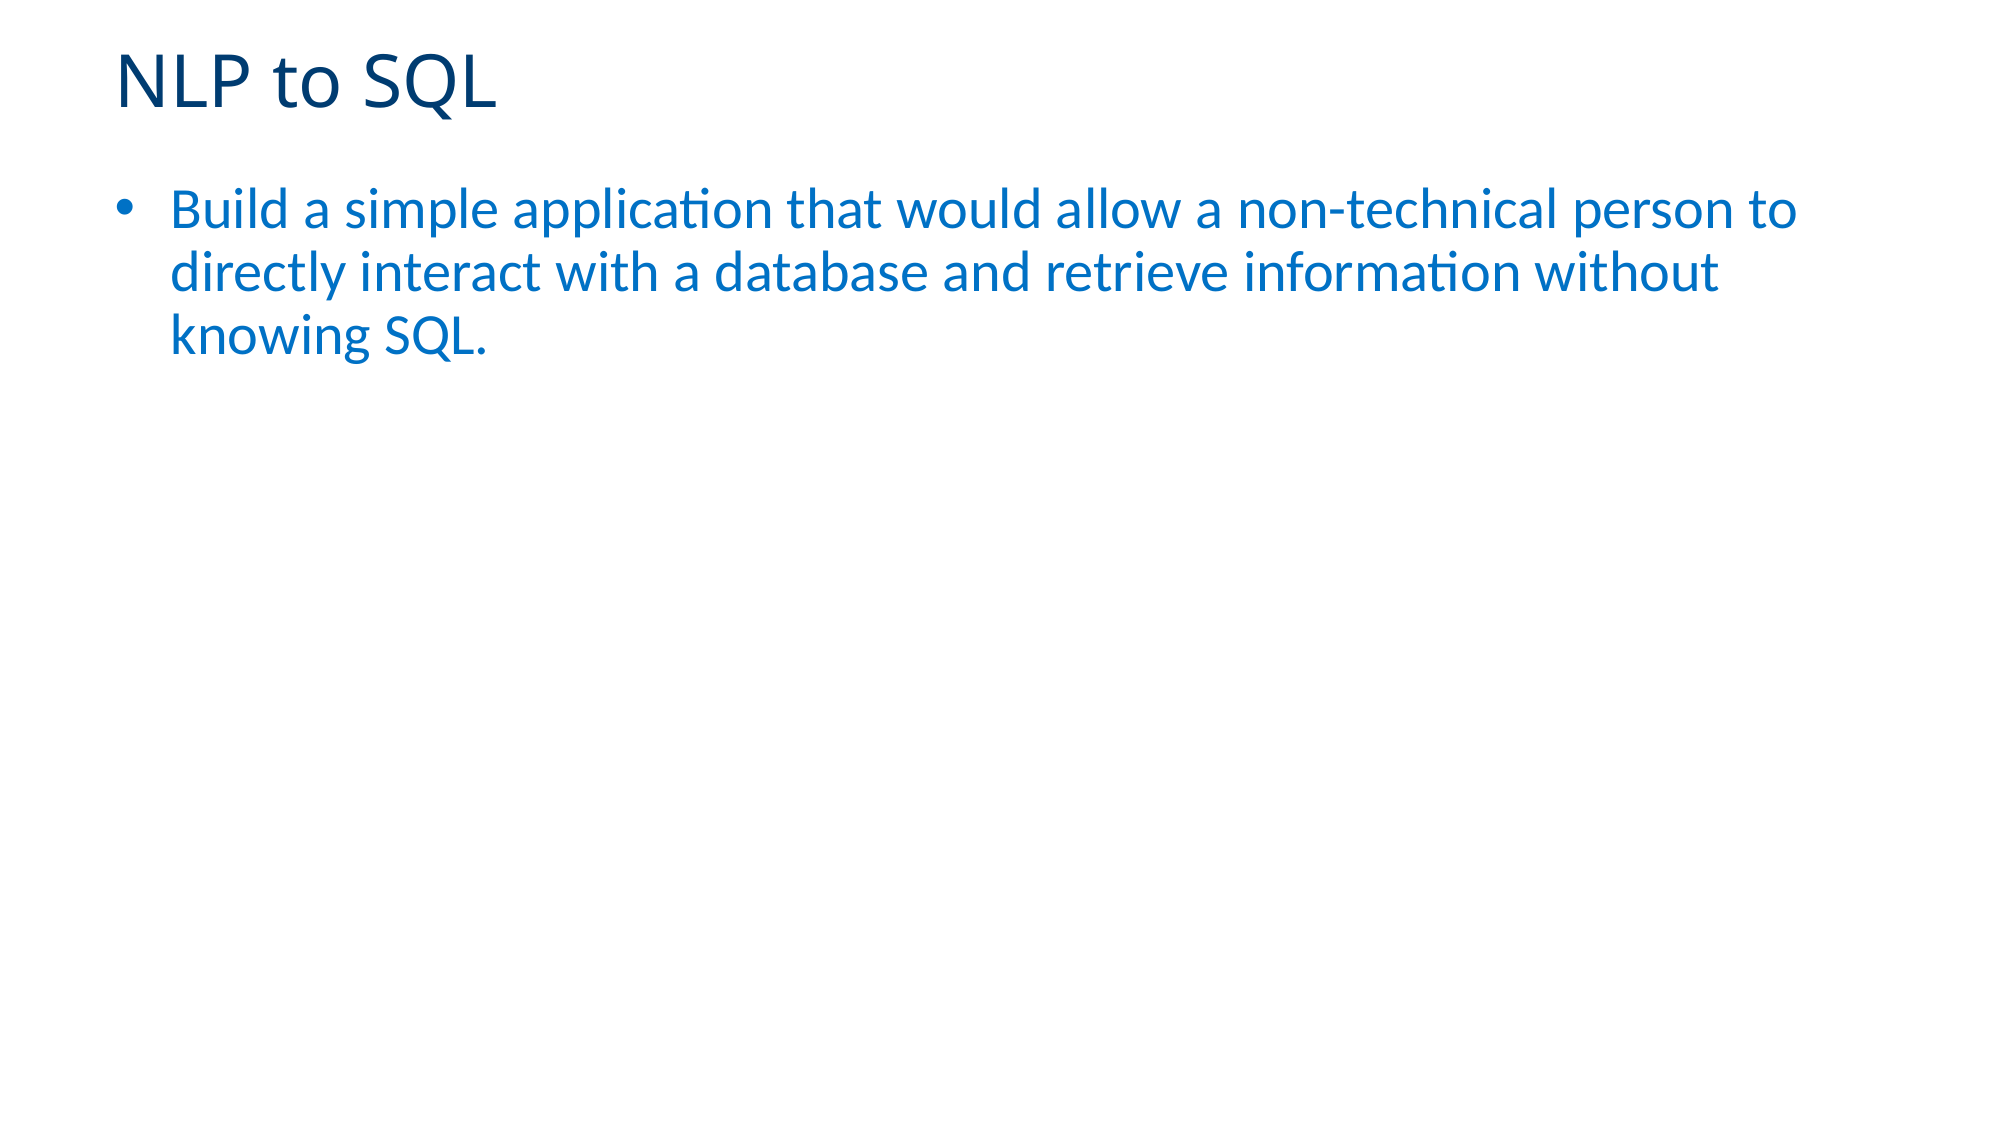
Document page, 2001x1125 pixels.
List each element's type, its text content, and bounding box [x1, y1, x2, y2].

list Build a simple application that would allow a non-technical person to directly interact with a database and retrieve information without knowing SQL. [99, 171, 1900, 1013]
title NLP to SQL [99, 36, 1900, 131]
